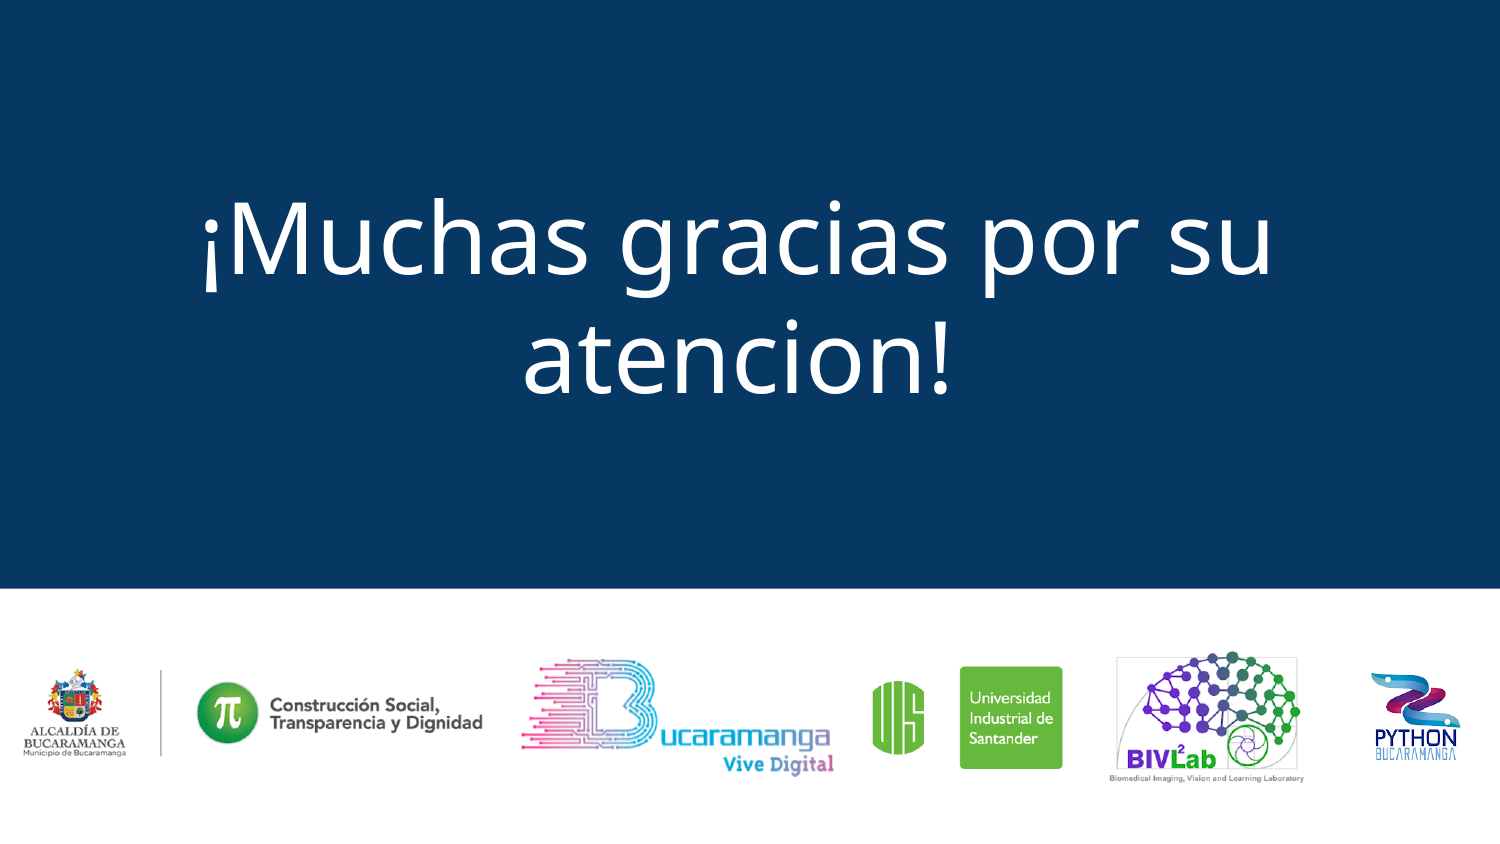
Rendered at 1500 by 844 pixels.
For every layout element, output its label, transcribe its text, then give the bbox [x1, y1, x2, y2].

text_box [0, 0, 1500, 589]
title ¡Muchas gracias por su atencion! [119, 58, 1357, 530]
picture [0, 644, 1500, 792]
